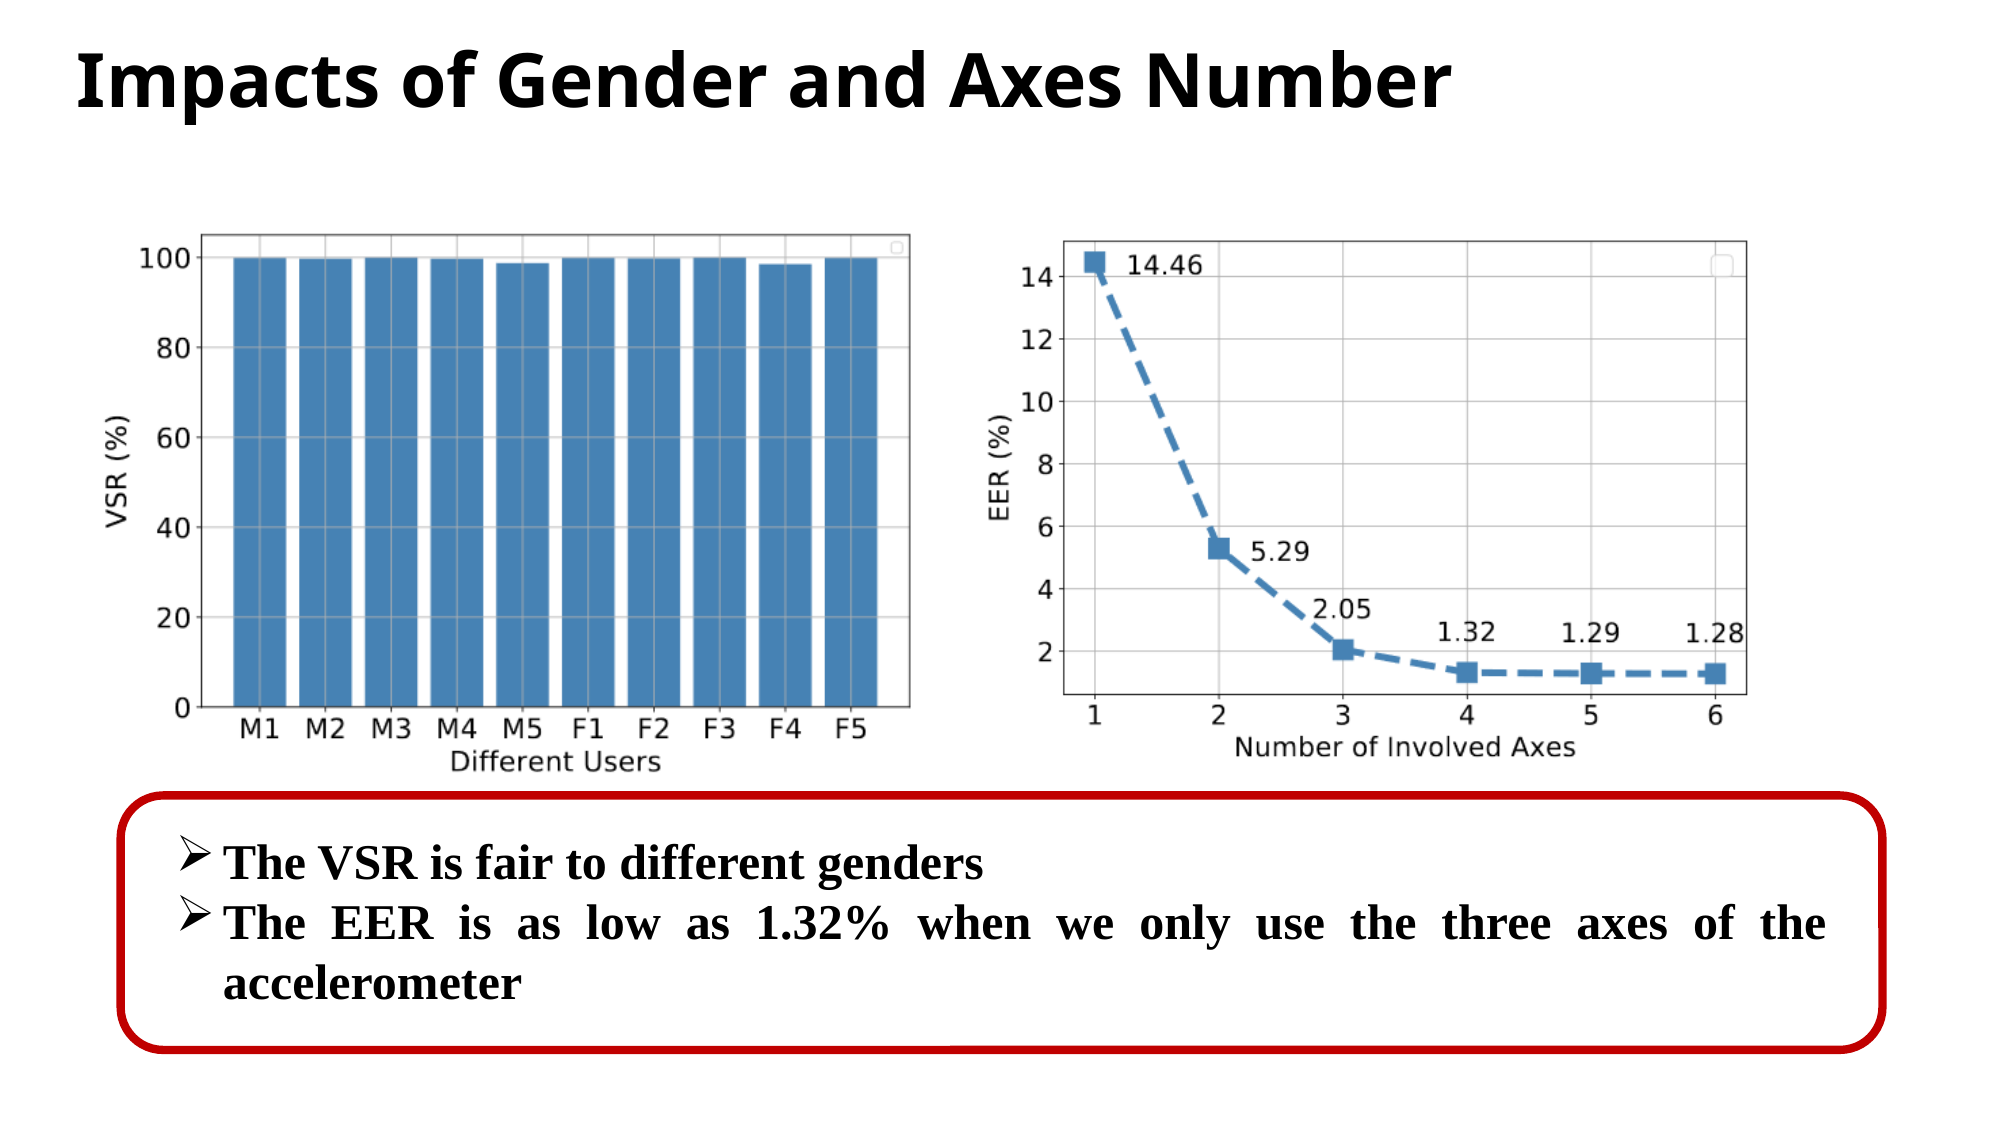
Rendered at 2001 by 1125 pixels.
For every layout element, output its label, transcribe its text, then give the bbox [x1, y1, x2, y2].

picture [982, 238, 1761, 770]
text_box The VSR is fair to different genders The EER is as low as 1.32% when we only use the three axes of the accelerometer [161, 822, 1842, 1017]
text_box Impacts of Gender and Axes Number [62, 25, 1939, 131]
picture [90, 227, 929, 782]
text_box [119, 794, 1884, 1051]
